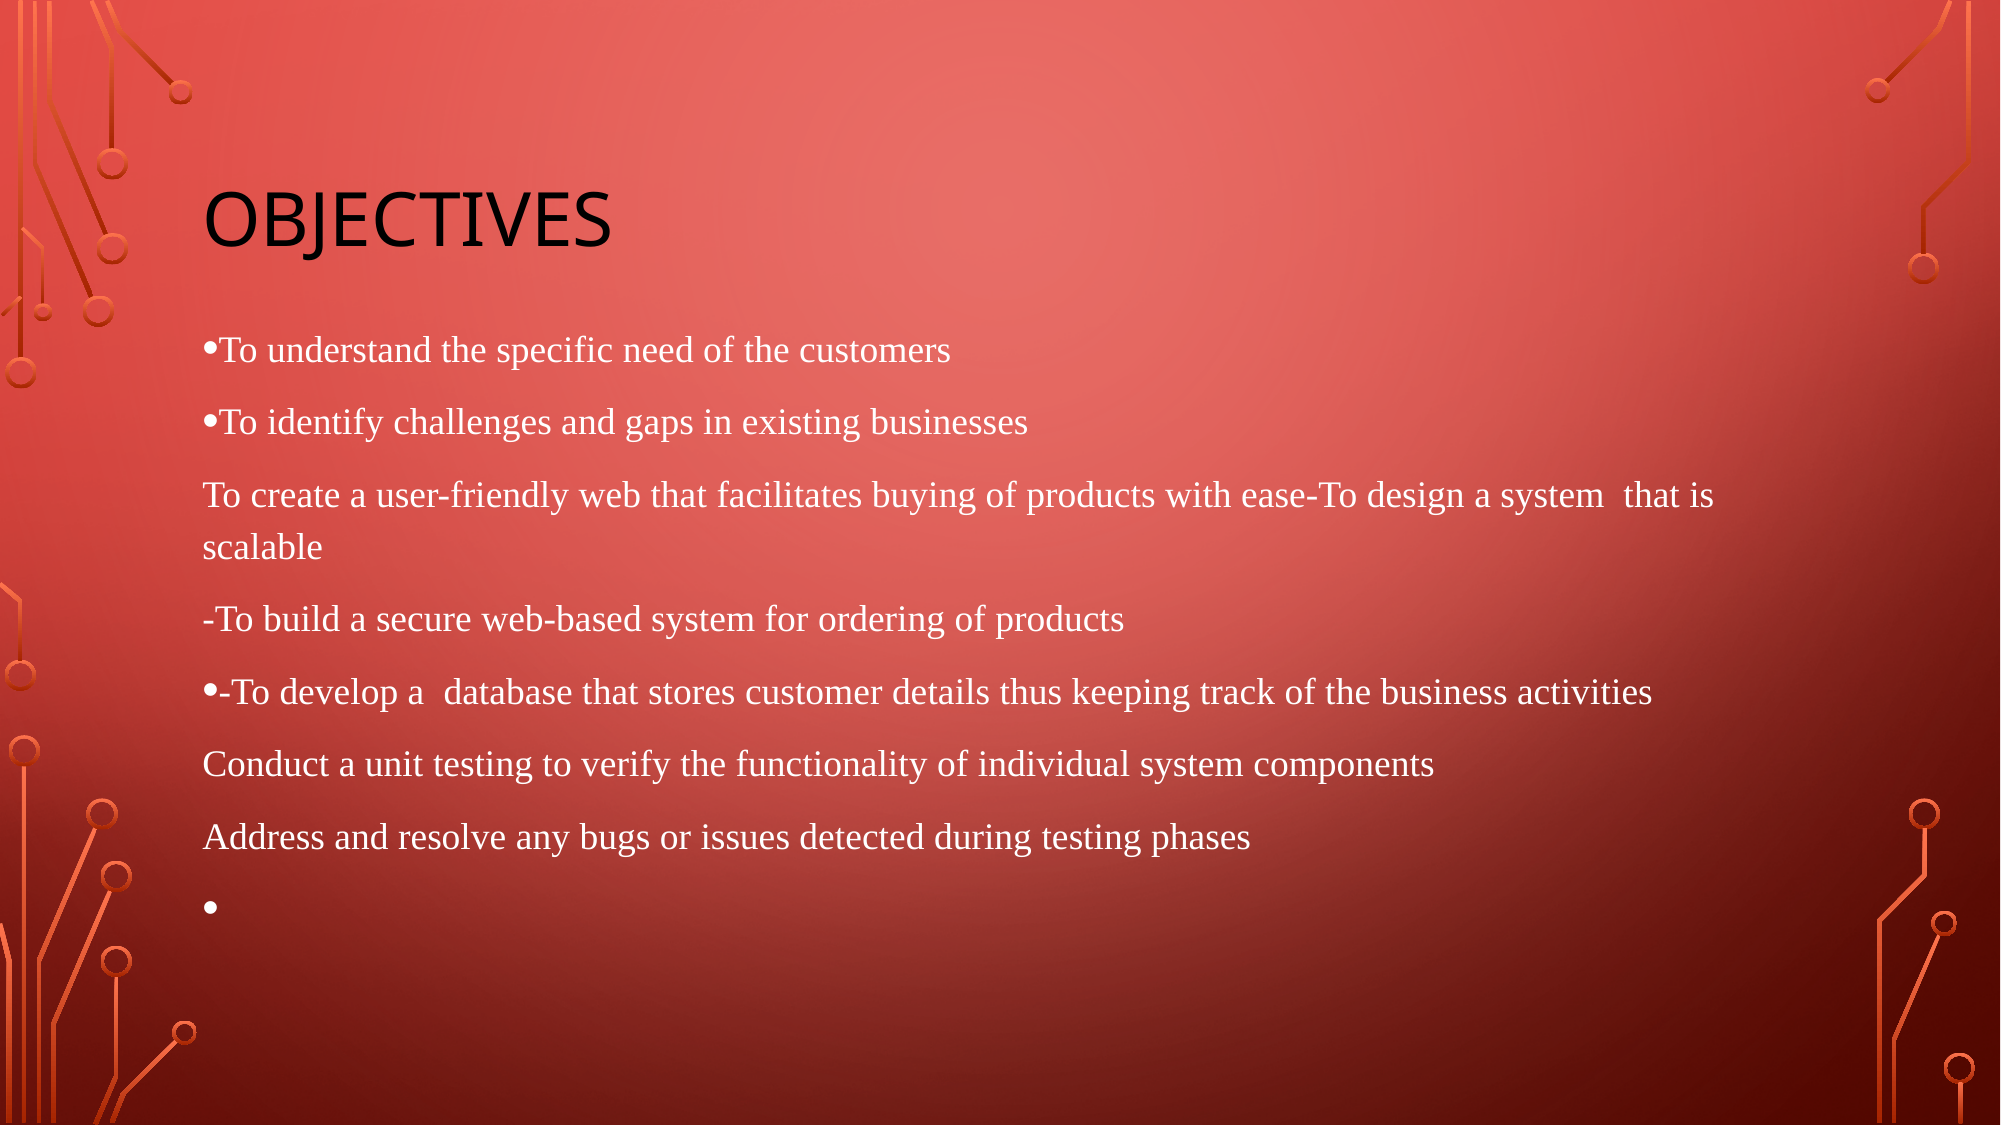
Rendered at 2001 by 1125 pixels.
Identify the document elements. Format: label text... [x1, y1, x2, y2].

list To understand the specific need of the customers To identify challenges and gaps in existing businesses To create a user-friendly web that facilitates buying of products with ease-To design a system that is scalable -To build a secure web-based system for ordering of products -To develop a database that stores customer details thus keeping track of the business activities Conduct a unit testing to verify the functionality of individual system components Address and resolve any bugs or issues detected during testing phases [187, 244, 1813, 950]
title OBJECTIVES [187, 101, 1813, 244]
